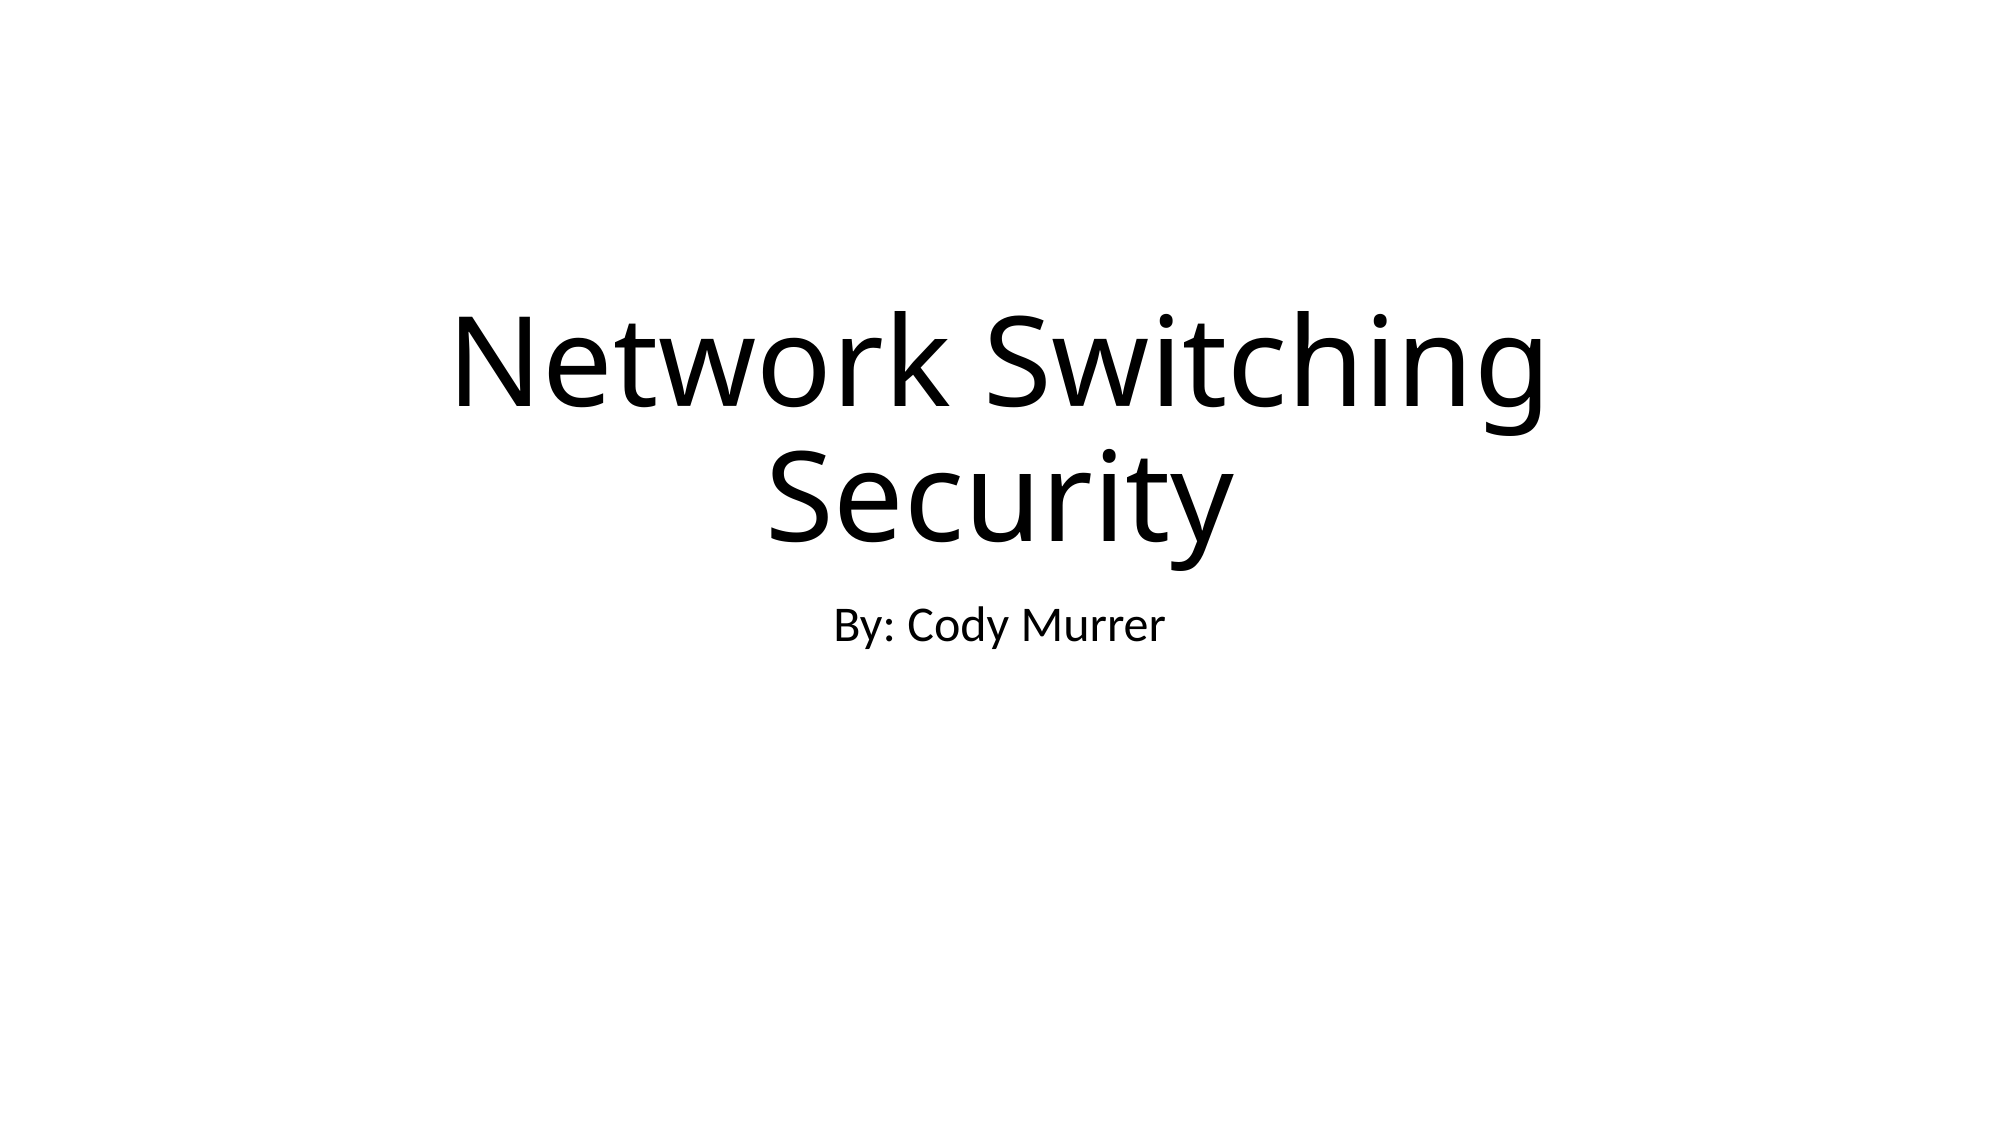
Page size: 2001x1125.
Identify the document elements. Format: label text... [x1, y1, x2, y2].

title Network Switching Security [249, 184, 1750, 576]
subtitle By: Cody Murrer [249, 590, 1750, 863]
